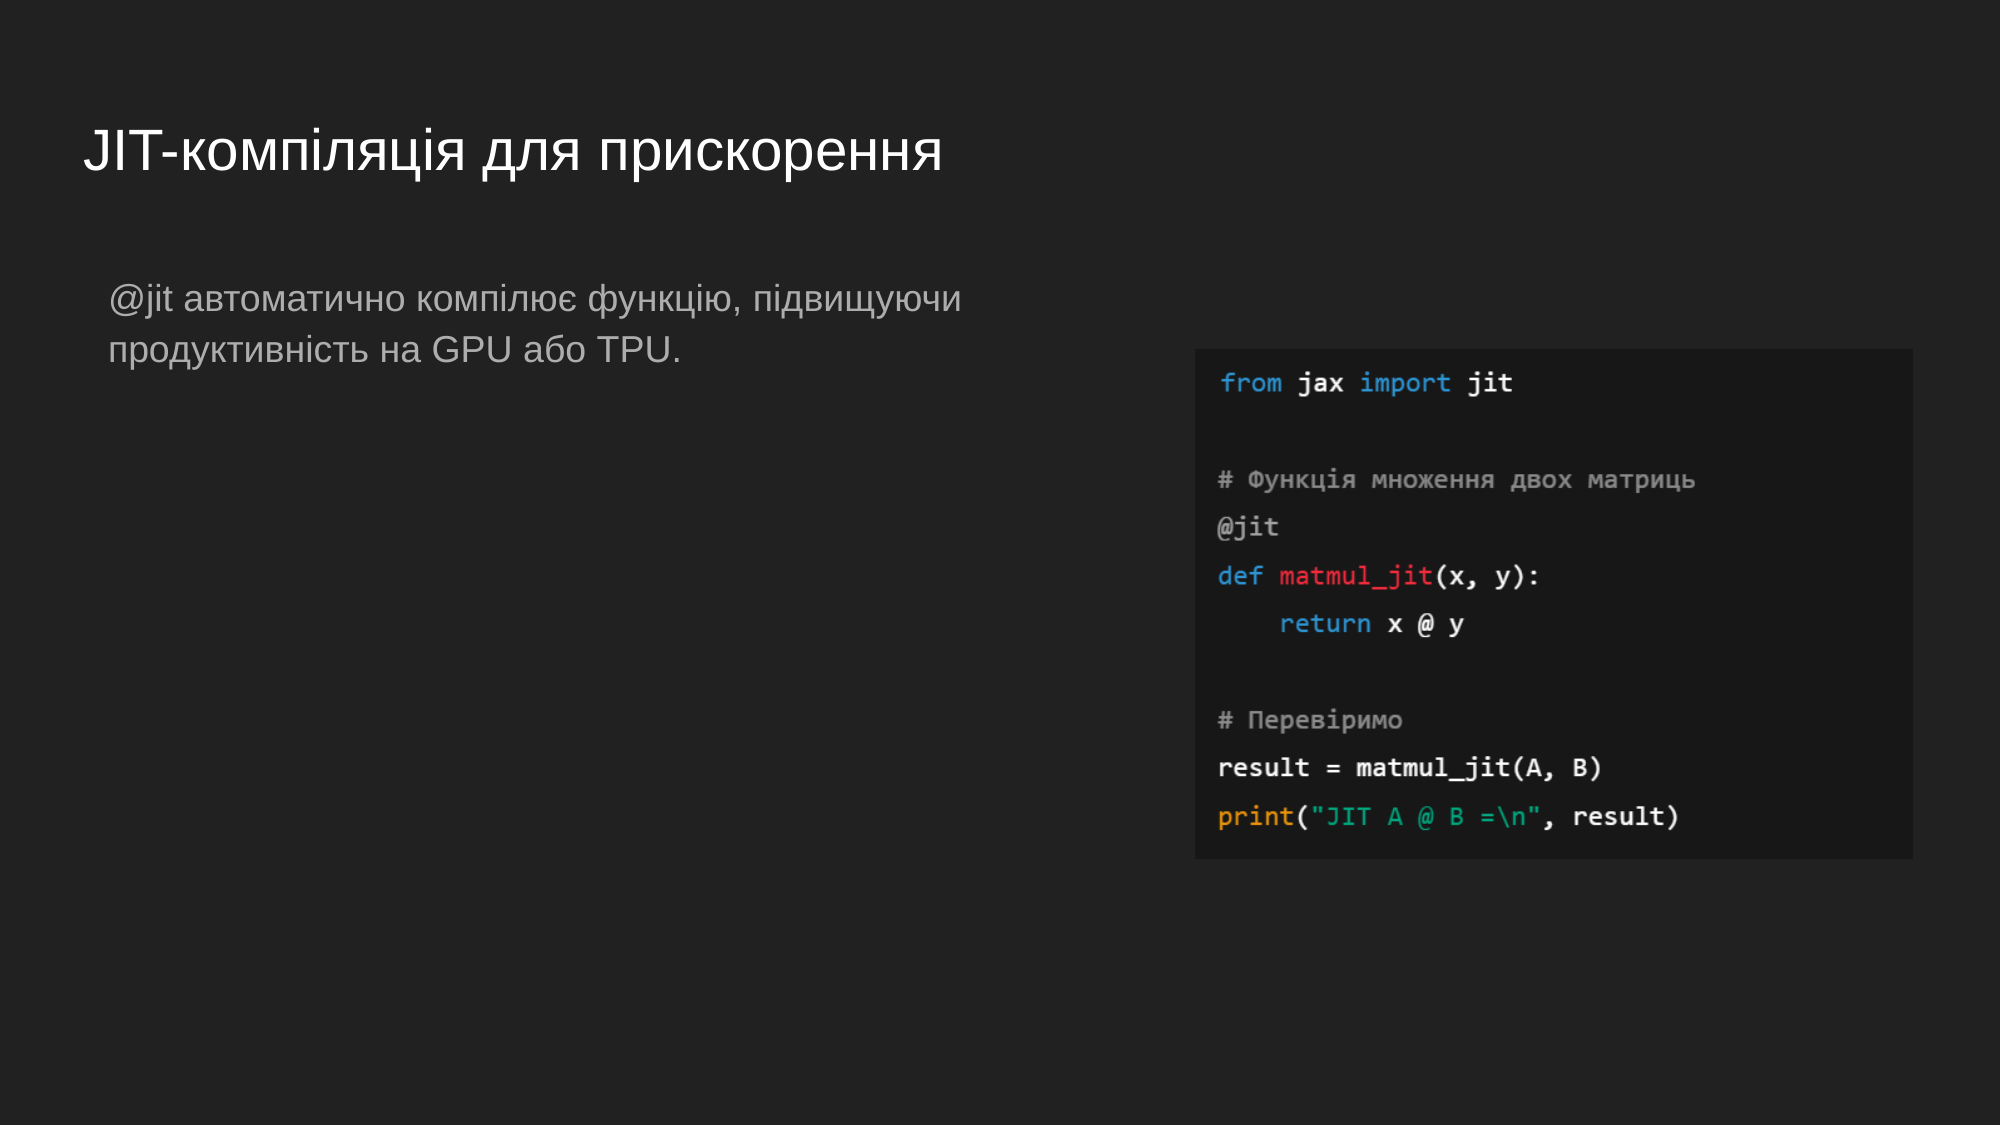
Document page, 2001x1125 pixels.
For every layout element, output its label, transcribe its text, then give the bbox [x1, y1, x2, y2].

title JIT-компіляція для прискорення [68, 97, 1932, 223]
list @jit автоматично компілює функцію, підвищуючи продуктивність на GPU або TPU. [68, 252, 1016, 1000]
picture [1195, 349, 1913, 859]
